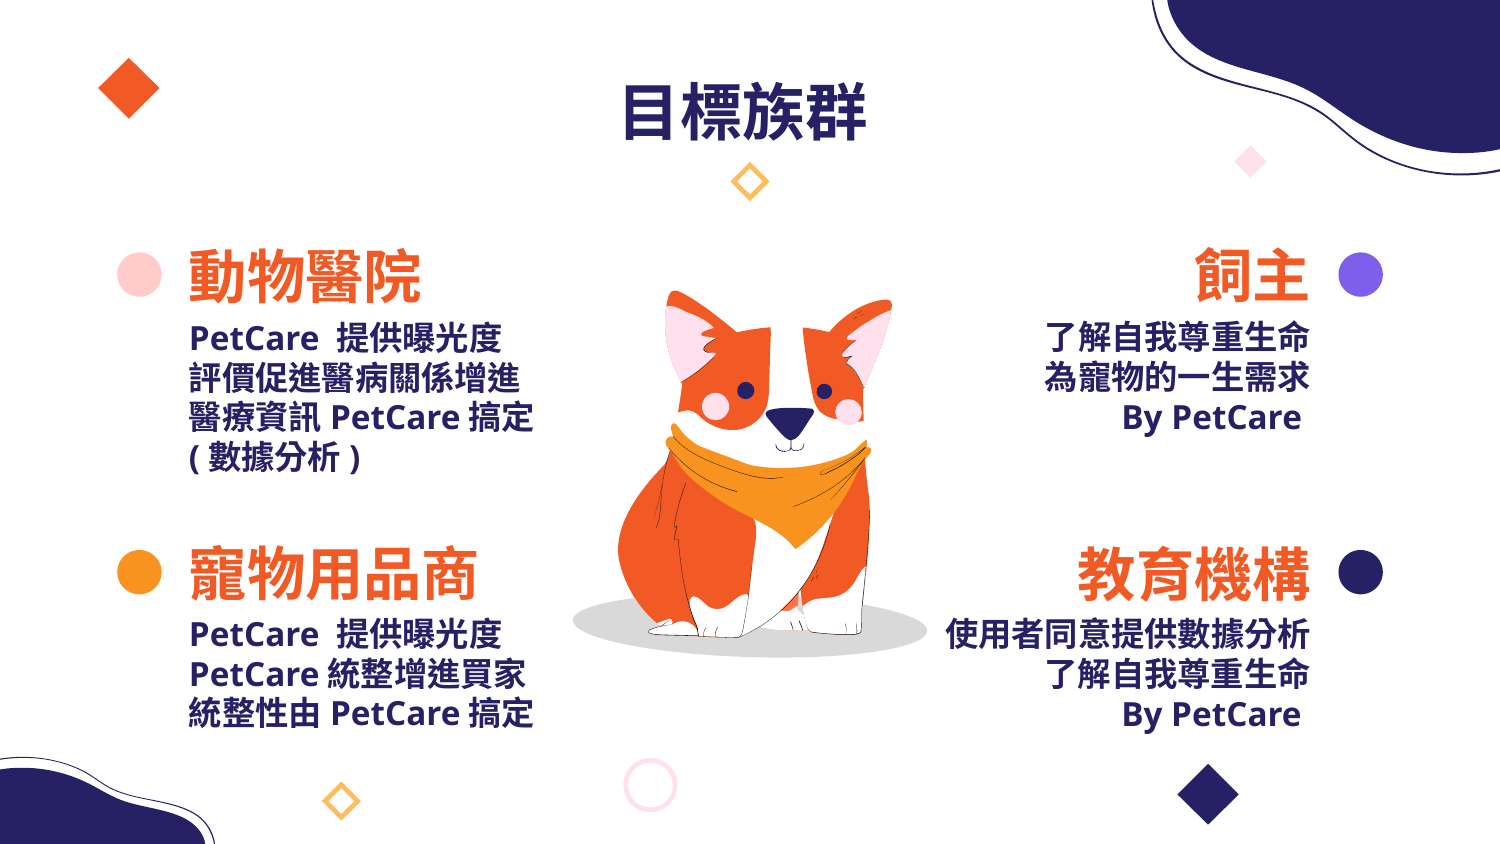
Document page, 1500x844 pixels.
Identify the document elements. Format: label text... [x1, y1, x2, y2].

text_box [117, 549, 162, 595]
text_box [117, 252, 162, 297]
text_box 使用者同意提供數據分析 了解自我尊重生命 By PetCare [922, 598, 1326, 759]
text_box [1338, 252, 1383, 297]
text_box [572, 290, 928, 658]
text_box 飼主 [1006, 248, 1326, 301]
text_box PetCare 提供曝光度 評價促進醫病關係增進 醫療資訊PetCare搞定(數據分析) [173, 301, 562, 462]
text_box 教育機構 [1006, 547, 1326, 598]
title 目標族群 [117, 79, 1383, 141]
text_box 了解自我尊重生命 為寵物的一生需求 By PetCare [933, 301, 1326, 462]
text_box 寵物用品商 [173, 546, 523, 597]
text_box 動物醫院 [174, 249, 494, 301]
text_box [1338, 549, 1383, 595]
text_box PetCare 提供曝光度 PetCare統整增進買家 統整性由PetCare搞定 [173, 597, 562, 758]
